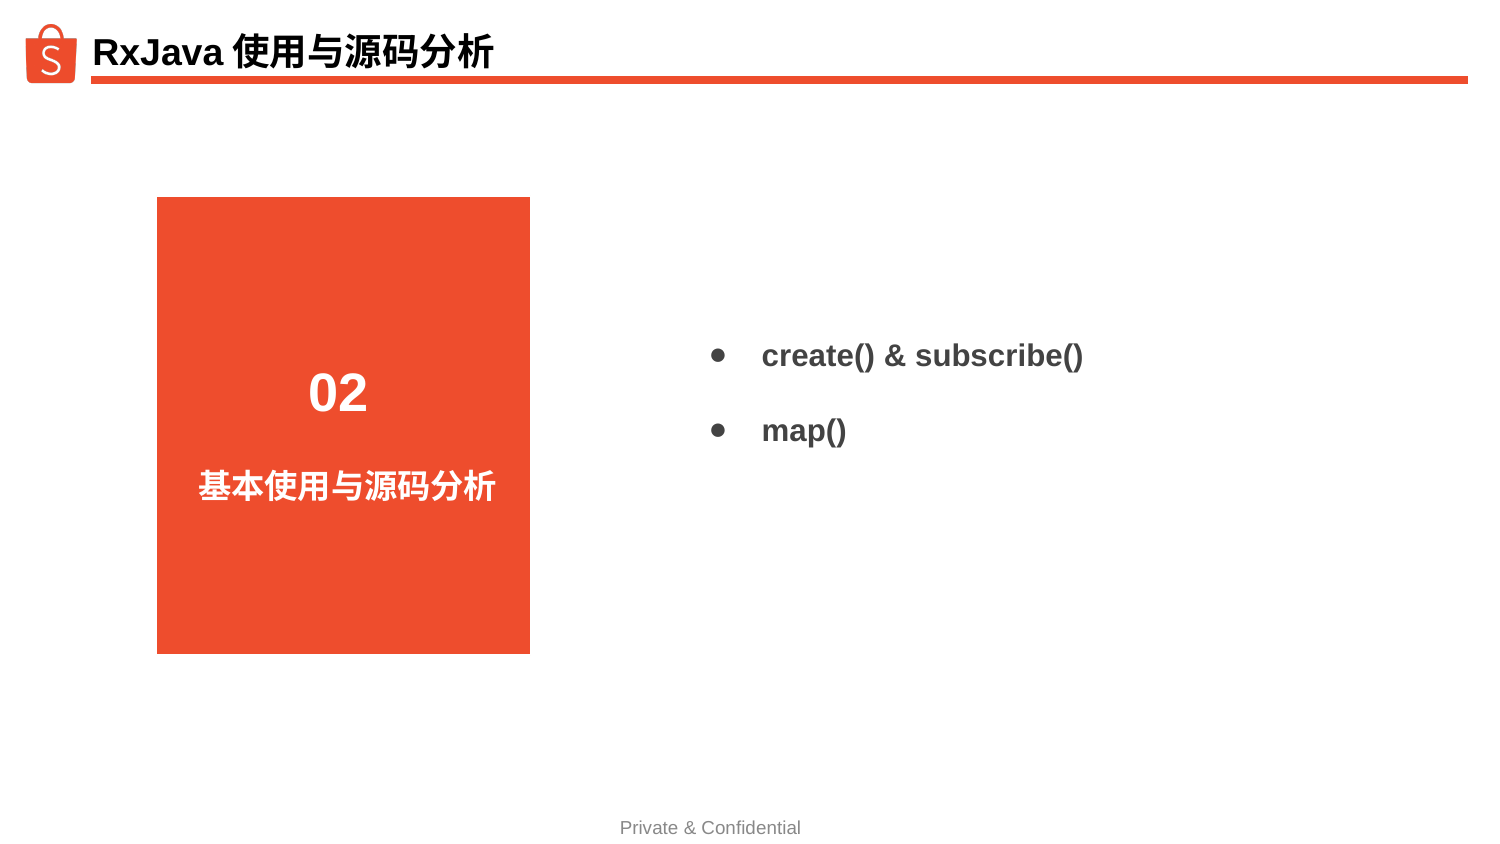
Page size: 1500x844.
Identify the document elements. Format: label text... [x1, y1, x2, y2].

text_box 02 [278, 342, 410, 450]
text_box RxJava使用与源码分析 [84, 10, 1406, 82]
text_box Private & Confidential [462, 809, 958, 844]
text_box [156, 195, 531, 450]
text_box create() & subscribe() map() [671, 282, 1282, 463]
text_box 基本使用与源码分析 [156, 450, 540, 521]
text_box [156, 521, 531, 656]
picture [25, 24, 81, 86]
